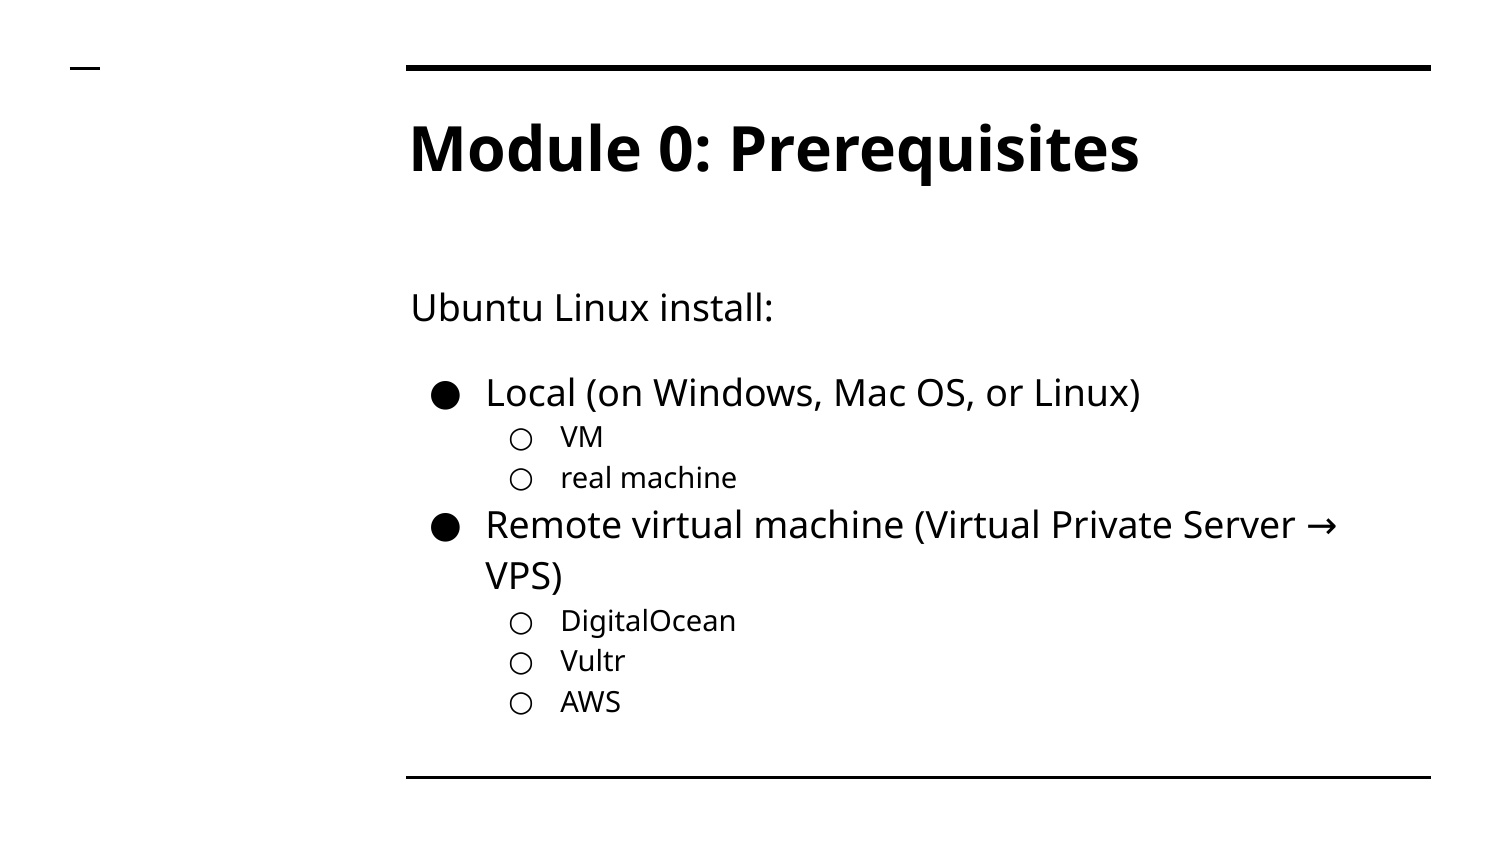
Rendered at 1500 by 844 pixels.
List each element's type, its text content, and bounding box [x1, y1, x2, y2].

title Module 0: Prerequisites [393, 94, 1431, 199]
list Ubuntu Linux install: Local (on Windows, Mac OS, or Linux) VM real machine Remote virtual machine (Virtual Private Server → VPS) DigitalOcean Vultr AWS [395, 261, 1433, 755]
